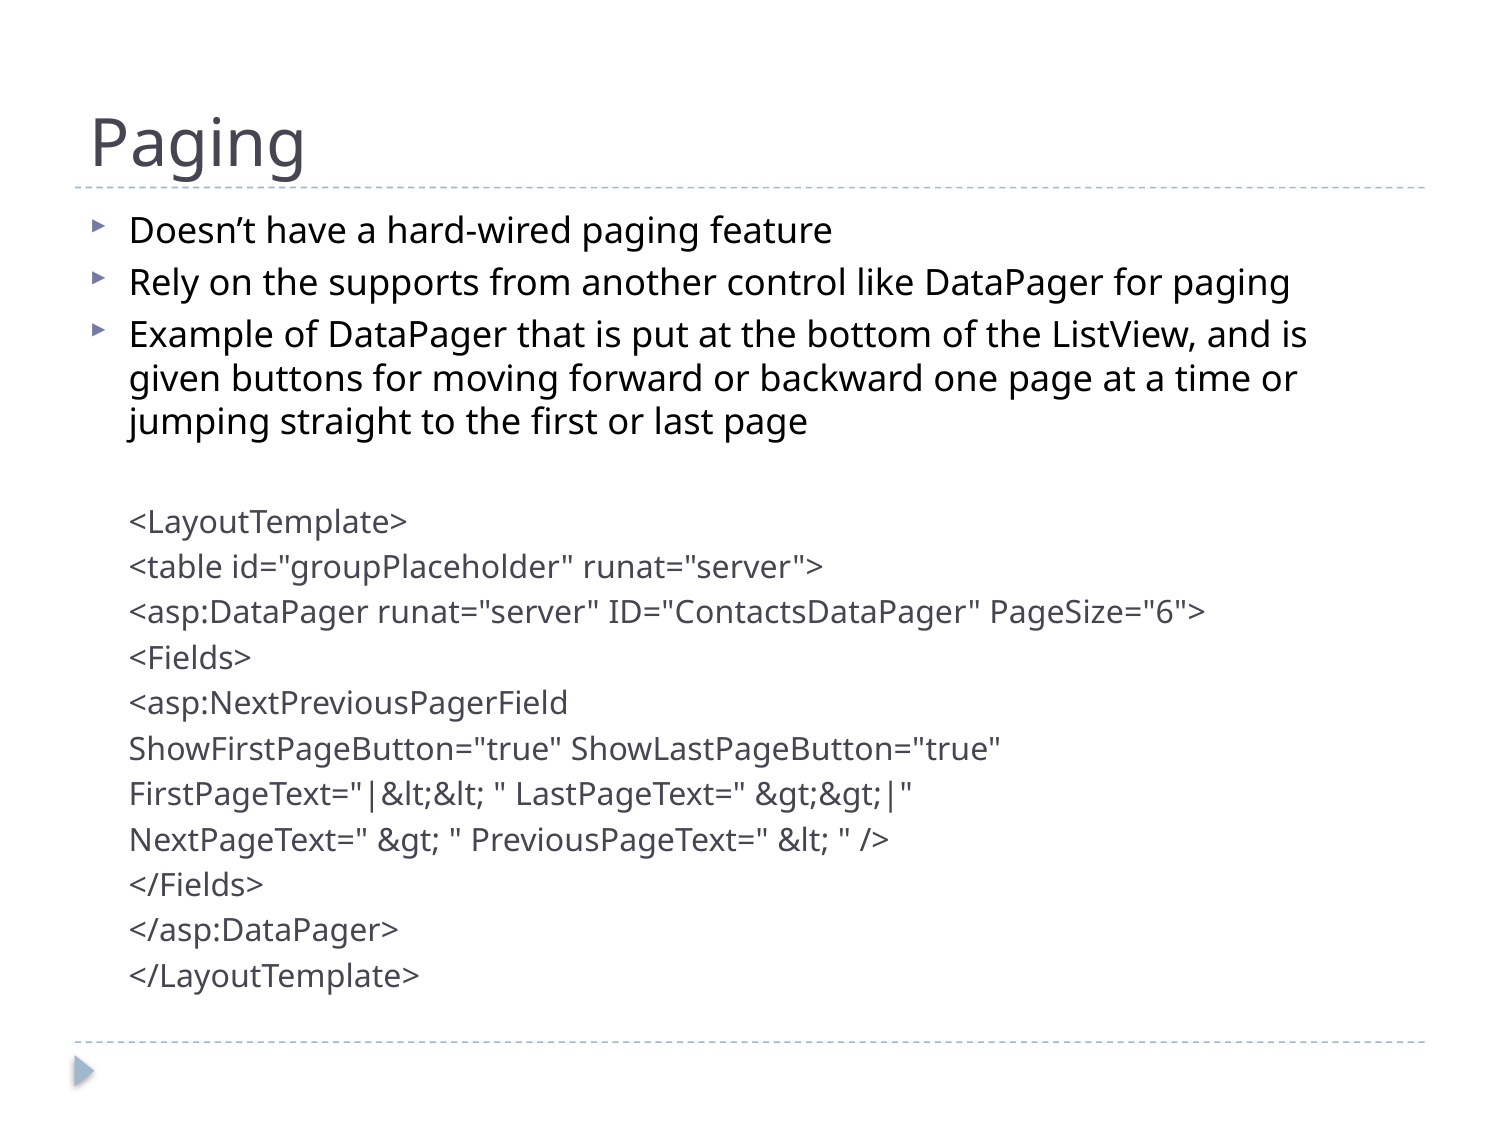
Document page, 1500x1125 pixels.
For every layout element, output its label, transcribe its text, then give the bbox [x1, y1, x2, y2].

title Paging [75, 24, 1425, 188]
list Doesn’t have a hard-wired paging feature Rely on the supports from another control like DataPager for paging Example of DataPager that is put at the bottom of the ListView, and is given buttons for moving forward or backward one page at a time or jumping straight to the first or last page <LayoutTemplate> <table id="groupPlaceholder" runat="server"> <asp:DataPager runat="server" ID="ContactsDataPager" PageSize="6"> <Fields> <asp:NextPreviousPagerField ShowFirstPageButton="true" ShowLastPageButton="true" FirstPageText="|&lt;&lt; " LastPageText=" &gt;&gt;|" NextPageText=" &gt; " PreviousPageText=" &lt; " /> </Fields> </asp:DataPager> </LayoutTemplate> [75, 200, 1425, 1010]
